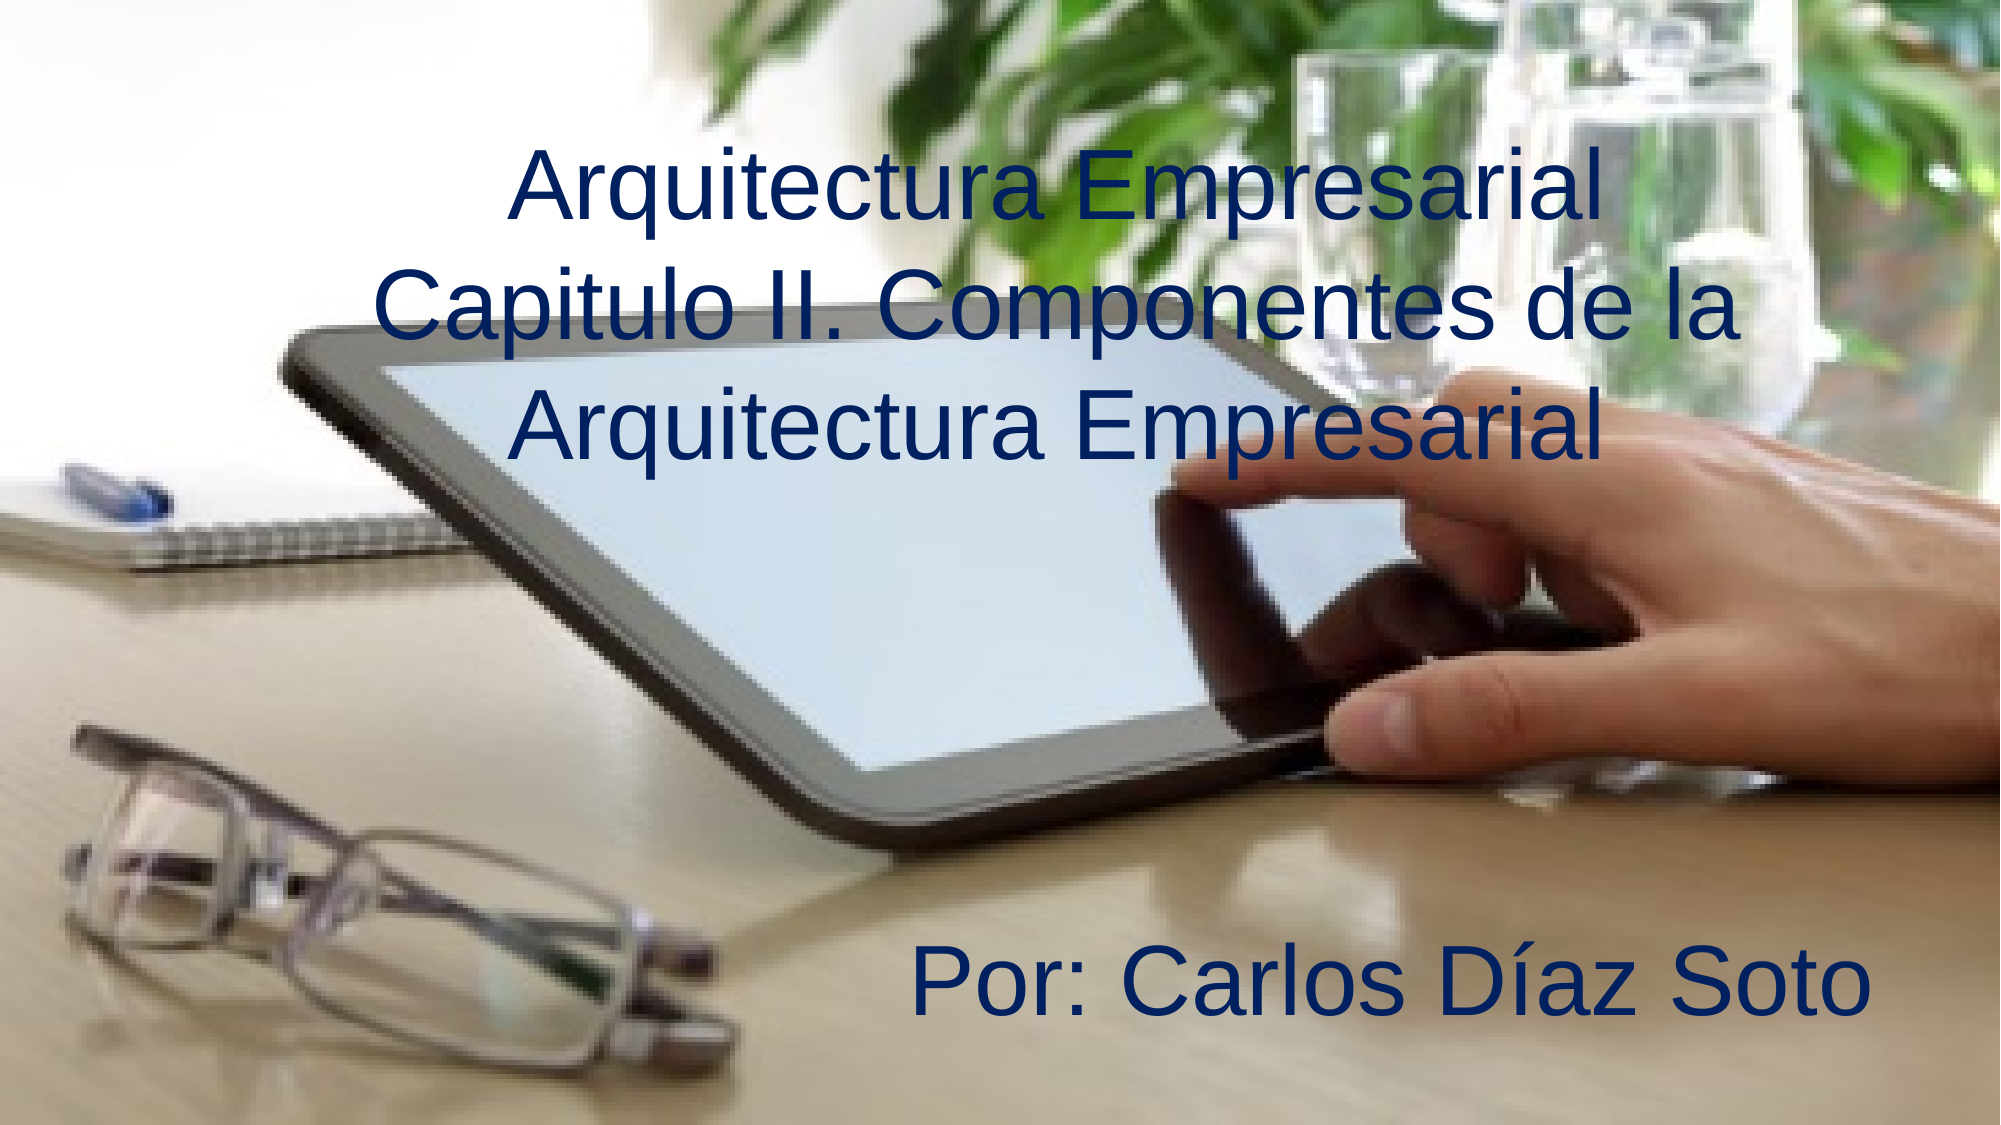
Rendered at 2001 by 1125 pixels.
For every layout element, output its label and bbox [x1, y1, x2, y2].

list [0, 0, 2000, 1125]
